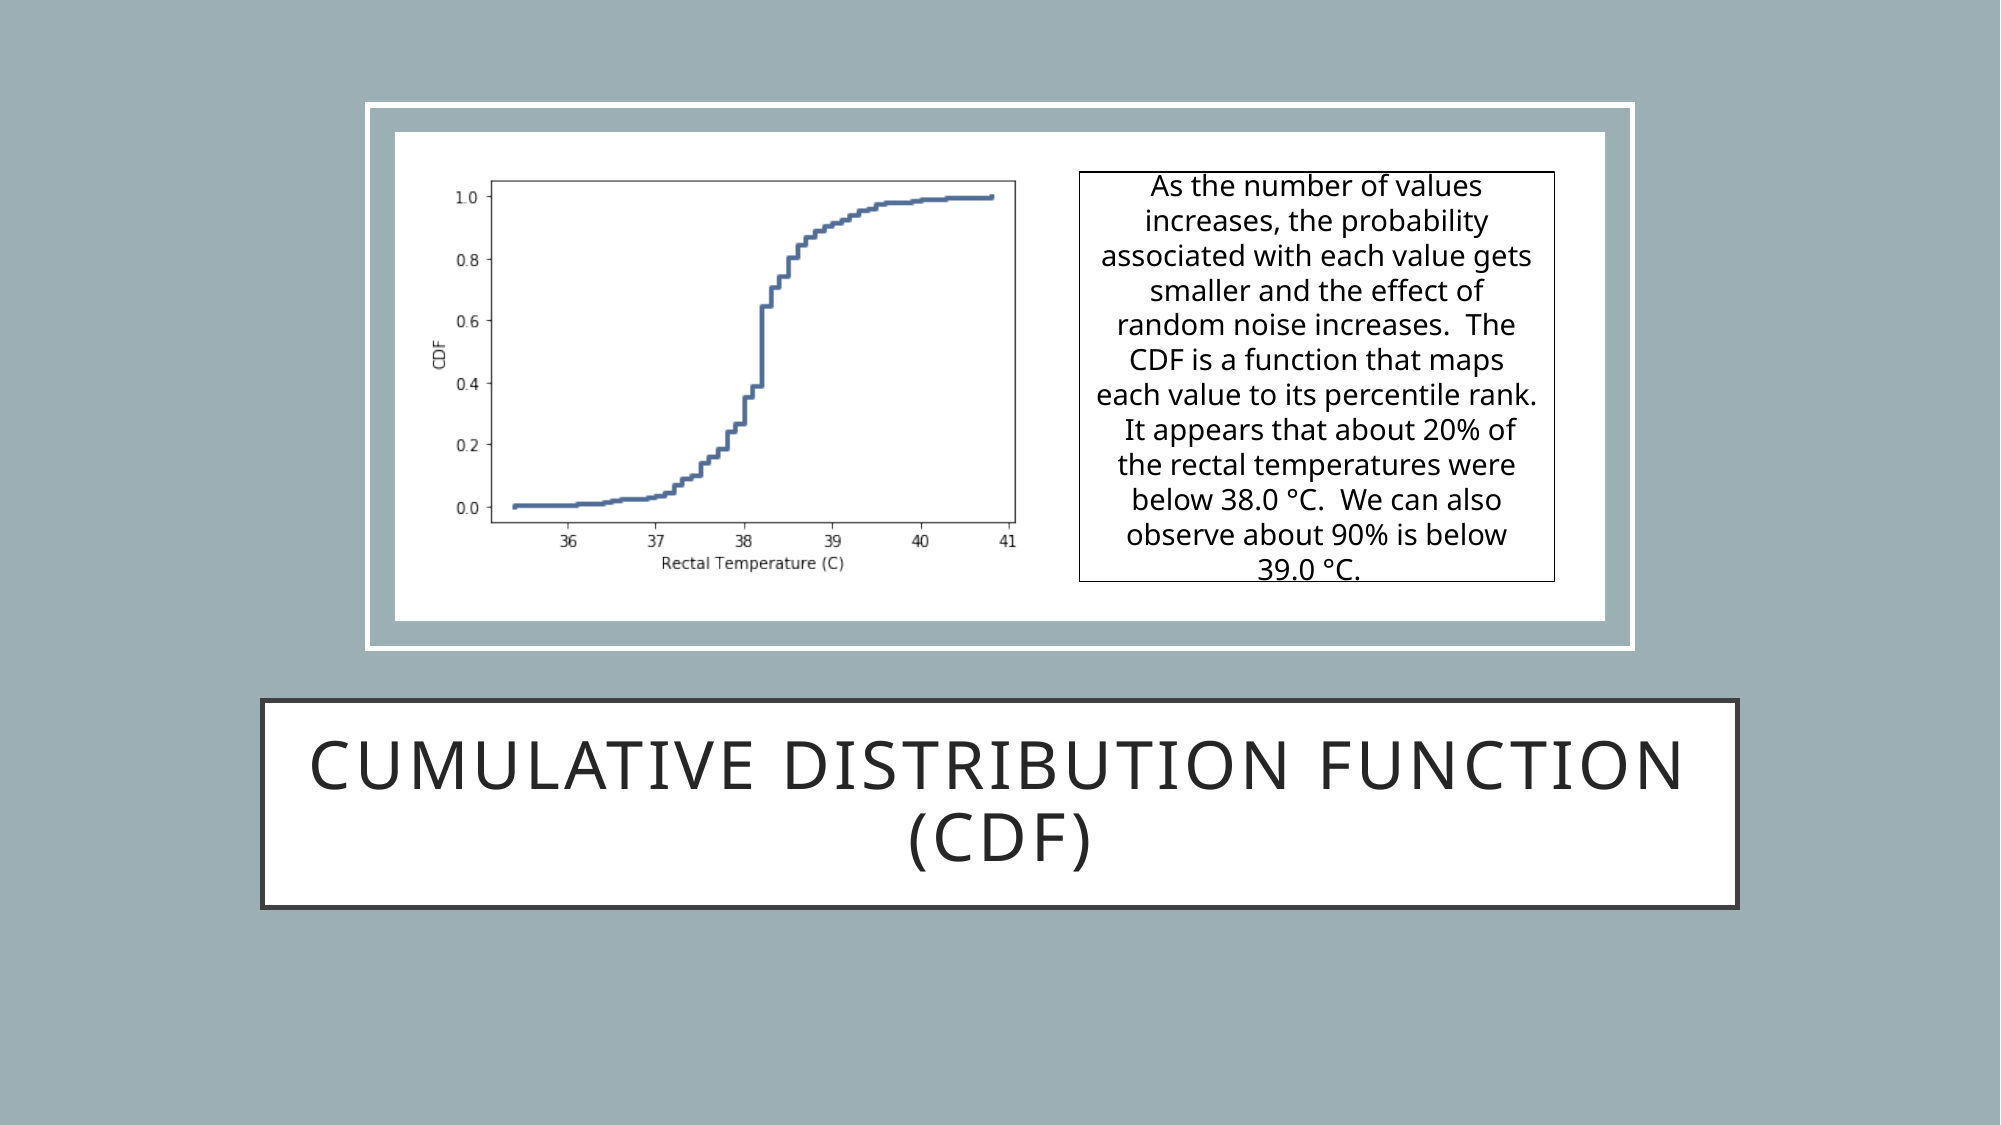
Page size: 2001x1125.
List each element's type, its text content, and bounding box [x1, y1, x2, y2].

text_box As the number of values increases, the probability associated with each value gets smaller and the effect of random noise increases. The CDF is a function that maps each value to its percentile rank. It appears that about 20% of the rectal temperatures were below 38.0 °C. We can also observe about 90% is below 39.0 °C. [1078, 171, 1555, 582]
picture [421, 171, 1029, 582]
title Cumulative Distribution Function (CDF) [260, 698, 1740, 910]
text_box [367, 104, 1633, 649]
text_box [394, 131, 1606, 622]
